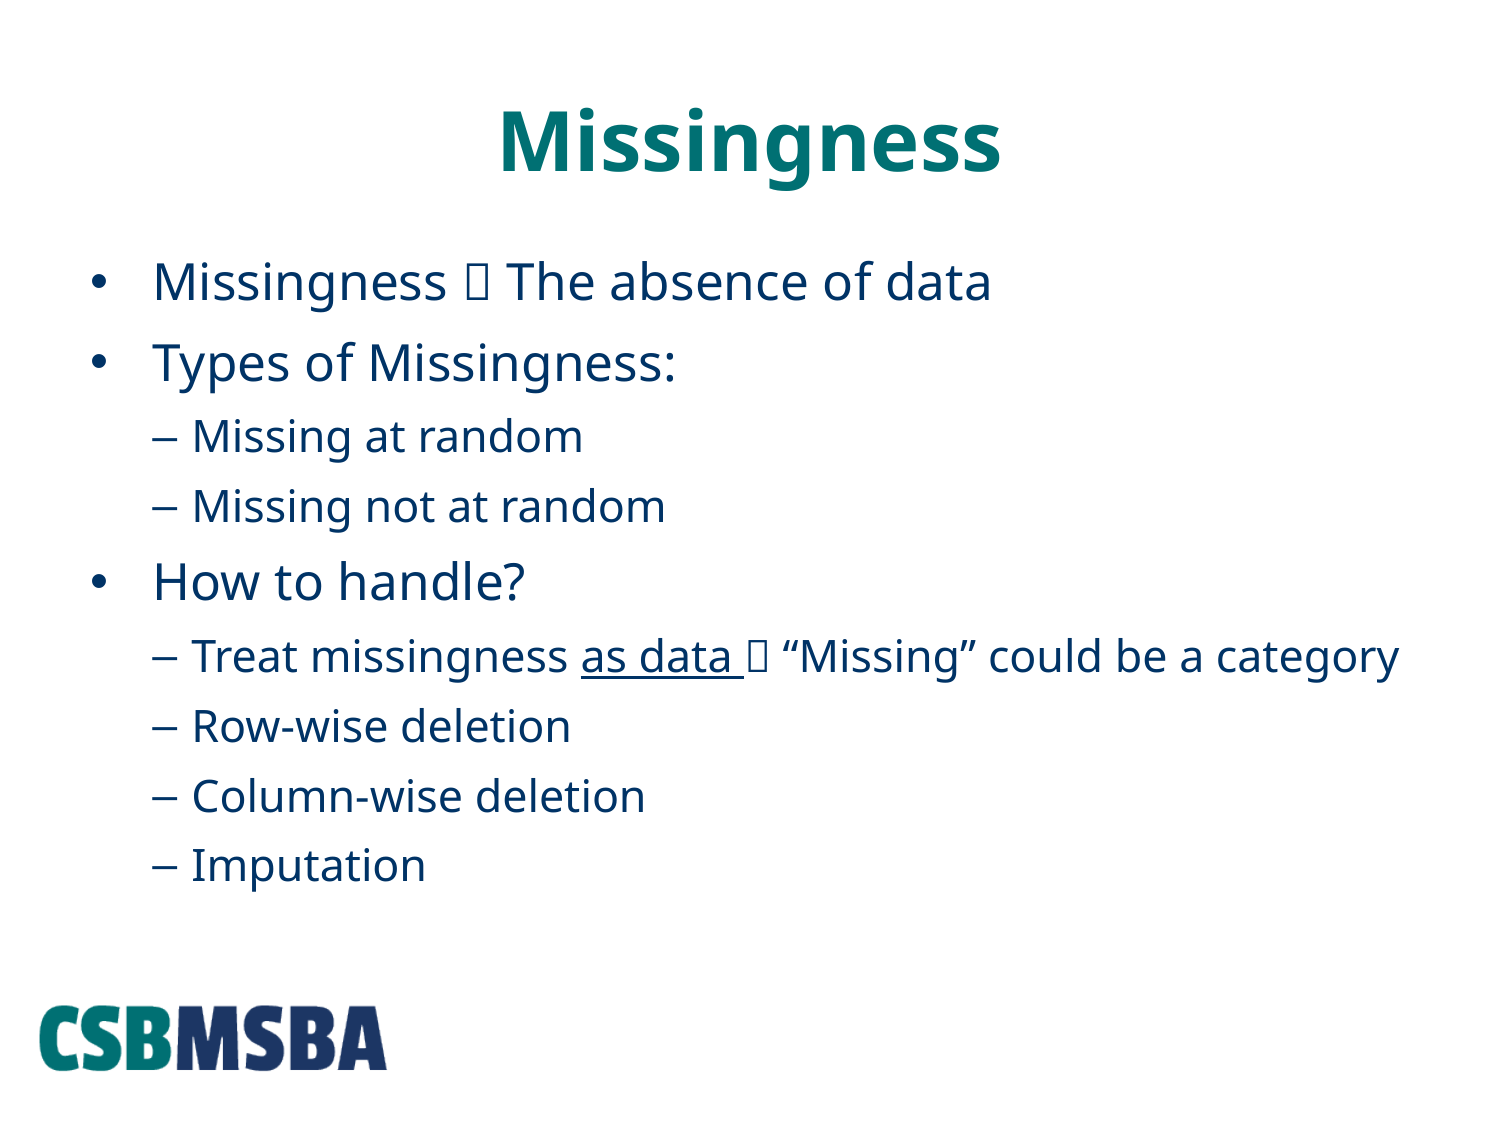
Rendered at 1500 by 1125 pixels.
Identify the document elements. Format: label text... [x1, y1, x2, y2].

picture [37, 987, 388, 1091]
title Missingness [75, 45, 1425, 233]
list Missingness  The absence of data Types of Missingness: Missing at random Missing not at random How to handle? Treat missingness as data  “Missing” could be a category Row-wise deletion Column-wise deletion Imputation [75, 238, 1425, 913]
